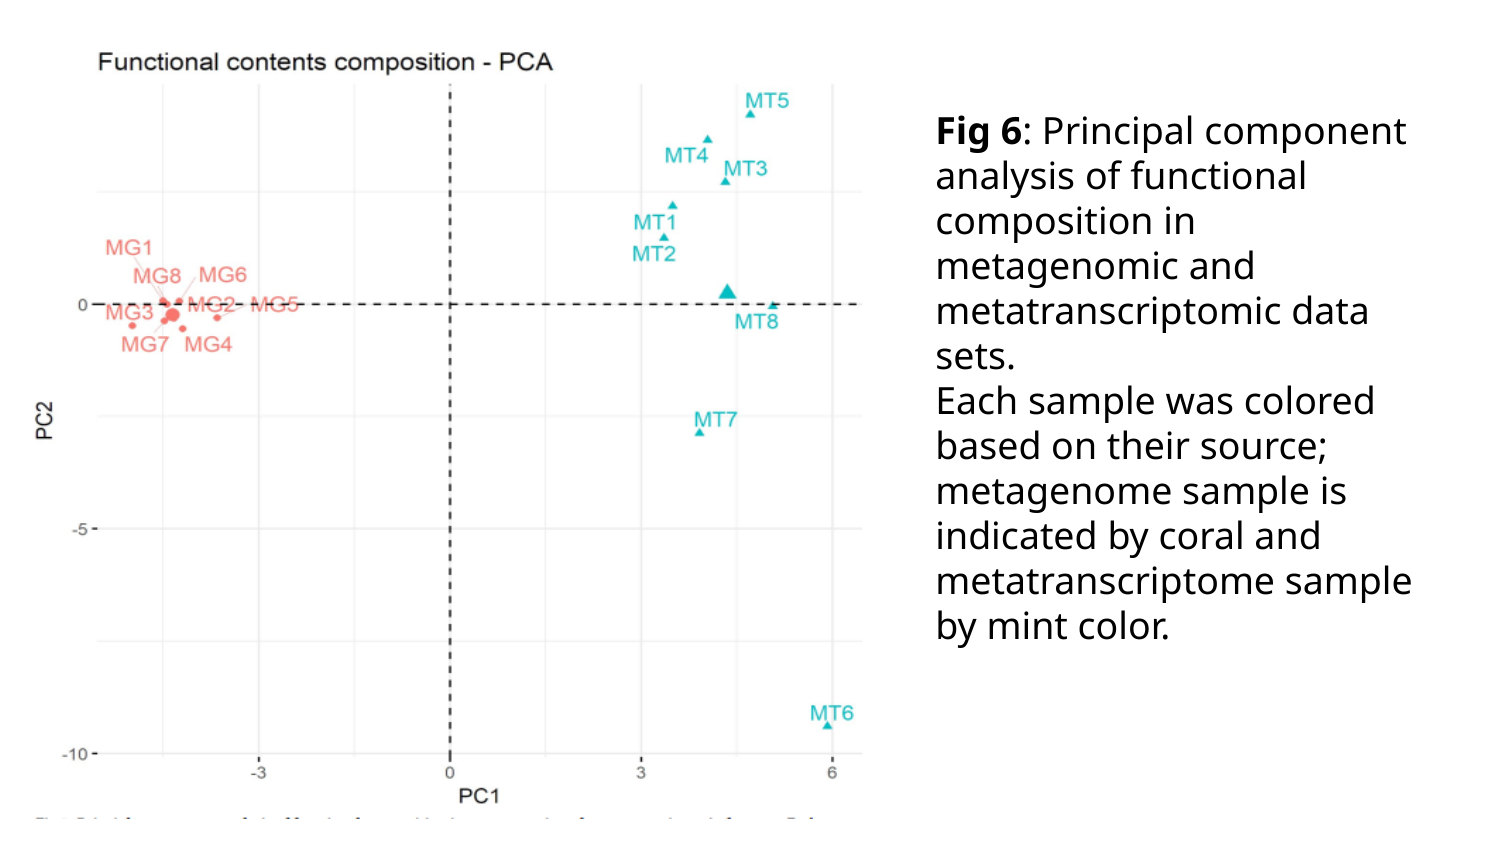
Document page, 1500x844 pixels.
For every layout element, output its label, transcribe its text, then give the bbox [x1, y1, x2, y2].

picture [24, 24, 885, 819]
text_box Fig 6: Principal component analysis of functional composition in metagenomic and metatranscriptomic data sets. Each sample was colored based on their source; metagenome sample is indicated by coral and metatranscriptome sample by mint color. [920, 92, 1438, 634]
